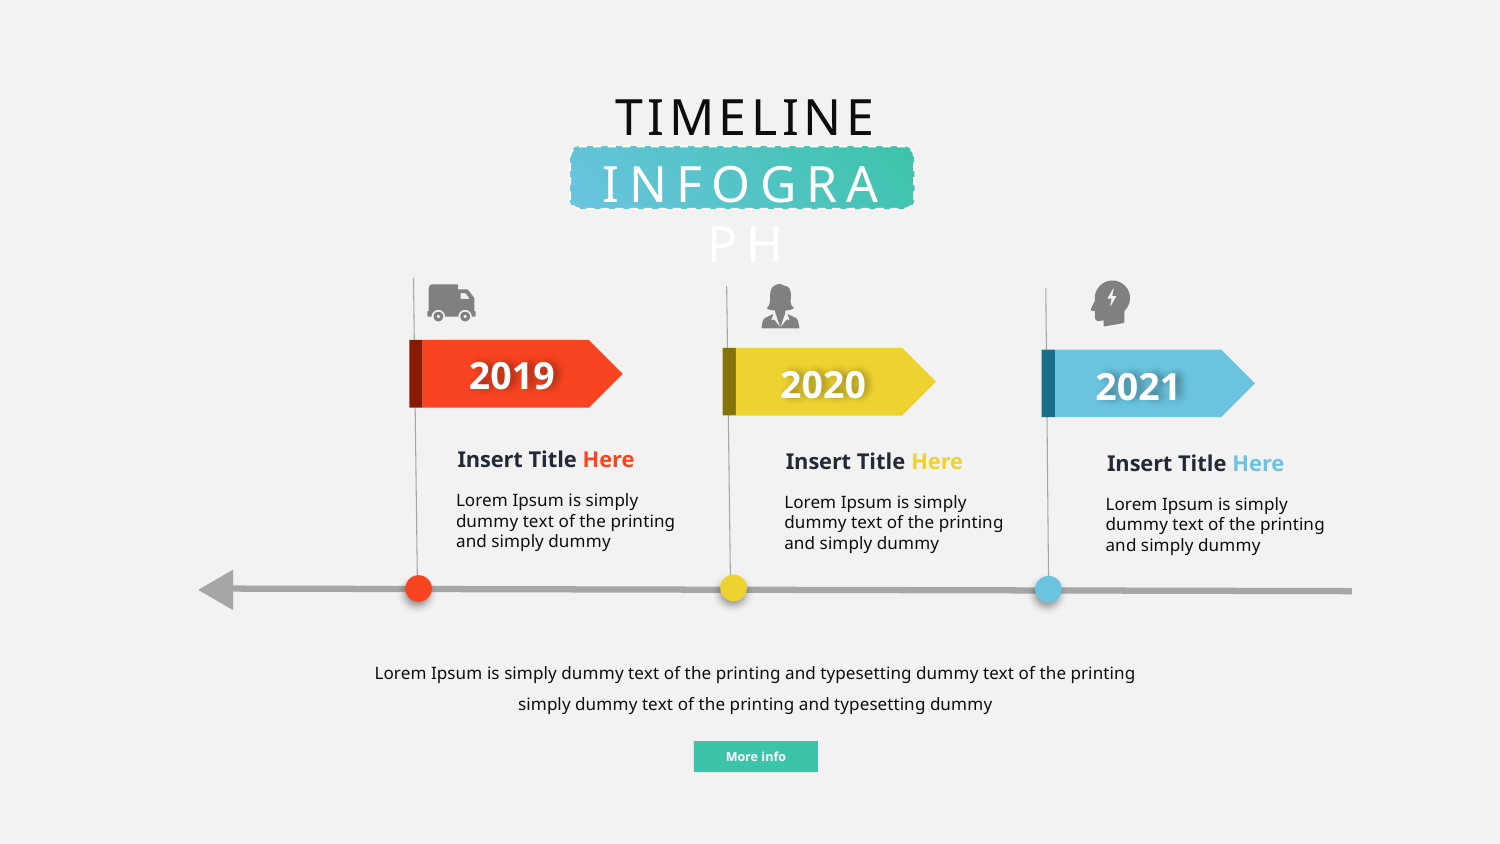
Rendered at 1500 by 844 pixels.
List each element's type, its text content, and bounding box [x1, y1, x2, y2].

text_box INFOGRAPH [576, 152, 915, 277]
text_box Lorem Ipsum is simply dummy text of the printing and typesetting dummy text of the printing simply dummy text of the printing and typesetting dummy [356, 644, 1156, 721]
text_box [427, 284, 476, 322]
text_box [761, 284, 800, 329]
text_box More info [693, 740, 819, 773]
text_box TIMELINE [462, 79, 1027, 152]
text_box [198, 277, 1352, 611]
text_box [569, 152, 576, 209]
